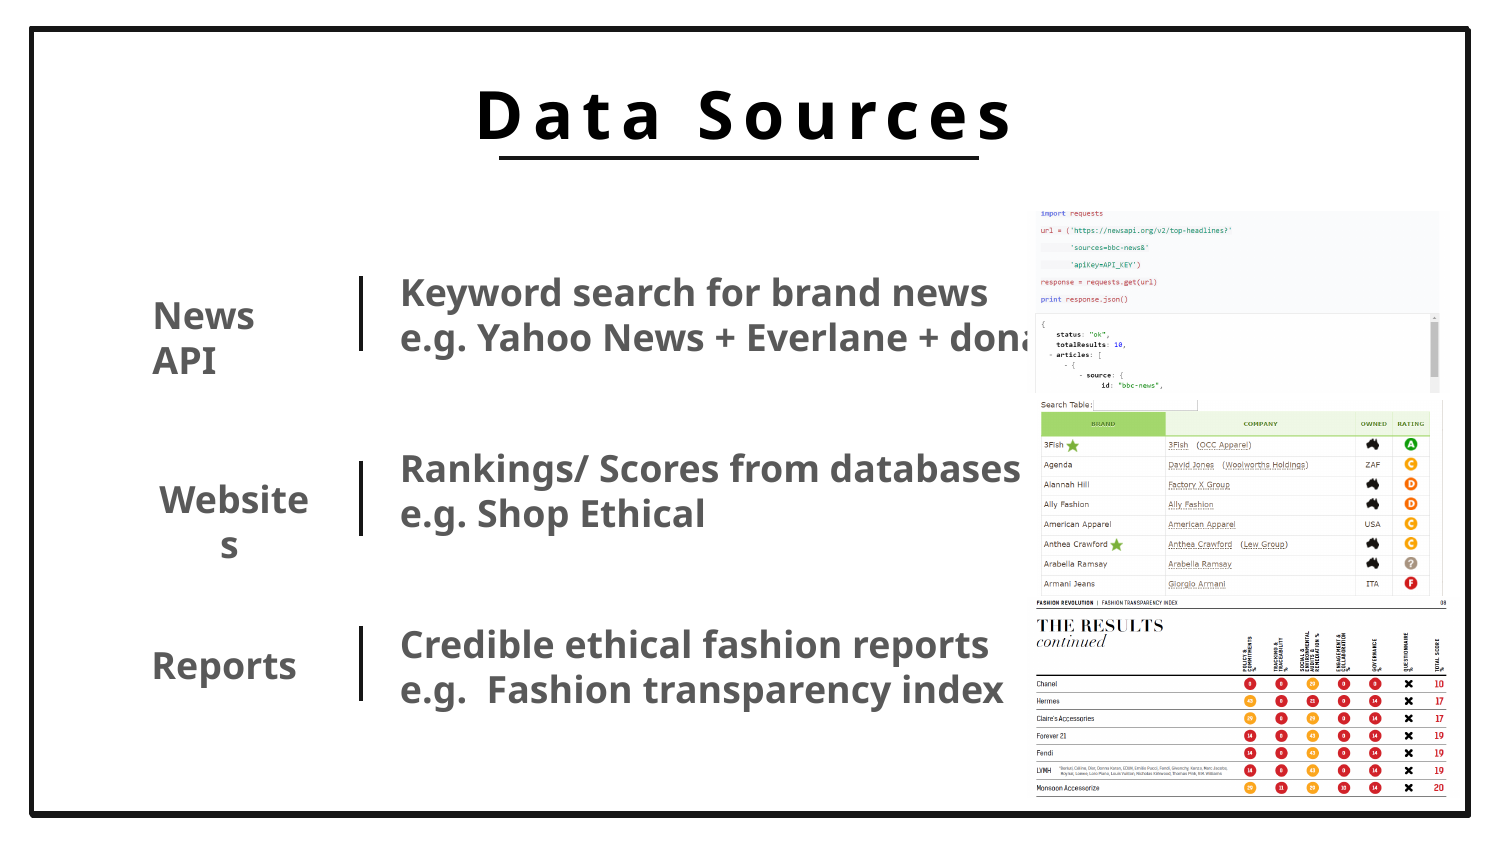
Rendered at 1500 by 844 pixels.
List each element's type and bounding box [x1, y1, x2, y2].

picture [1027, 400, 1460, 798]
picture [1027, 211, 1451, 393]
text_box [128, 261, 1032, 721]
text_box [29, 26, 1469, 816]
